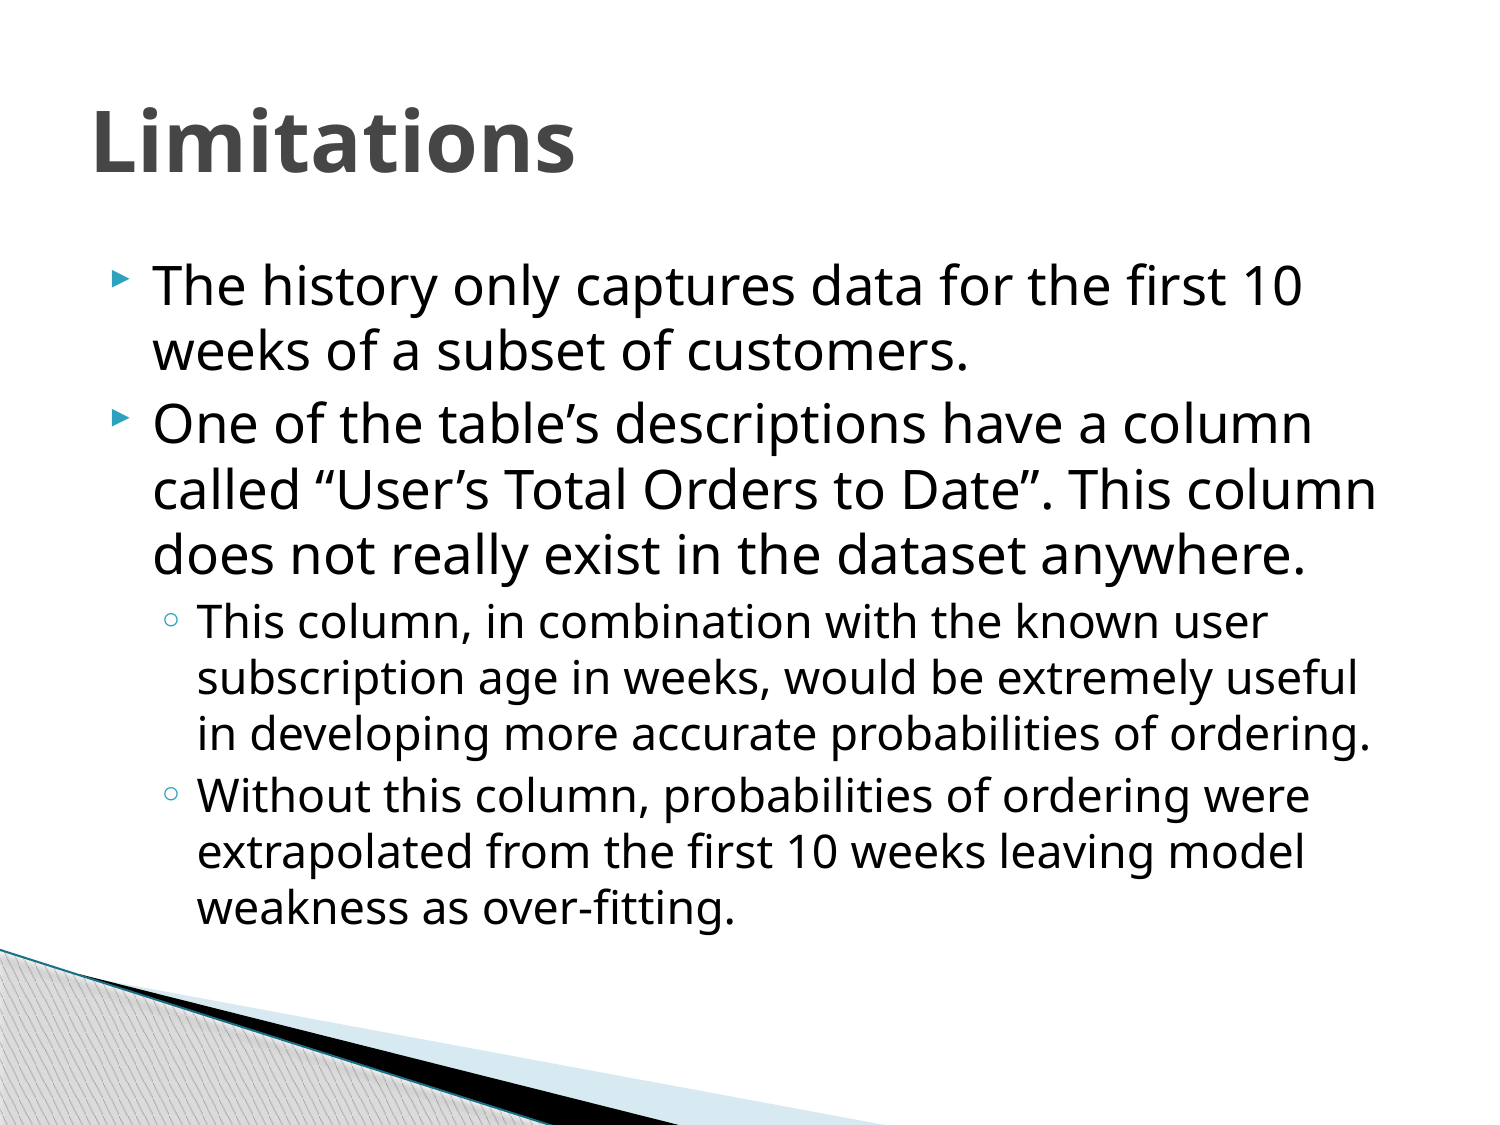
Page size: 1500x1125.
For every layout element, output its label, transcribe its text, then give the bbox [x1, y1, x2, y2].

list The history only captures data for the first 10 weeks of a subset of customers. One of the table’s descriptions have a column called “User’s Total Orders to Date”. This column does not really exist in the dataset anywhere. This column, in combination with the known user subscription age in weeks, would be extremely useful in developing more accurate probabilities of ordering. Without this column, probabilities of ordering were extrapolated from the first 10 weeks leaving model weakness as over-fitting. [75, 243, 1425, 986]
title Limitations [75, 45, 1425, 233]
